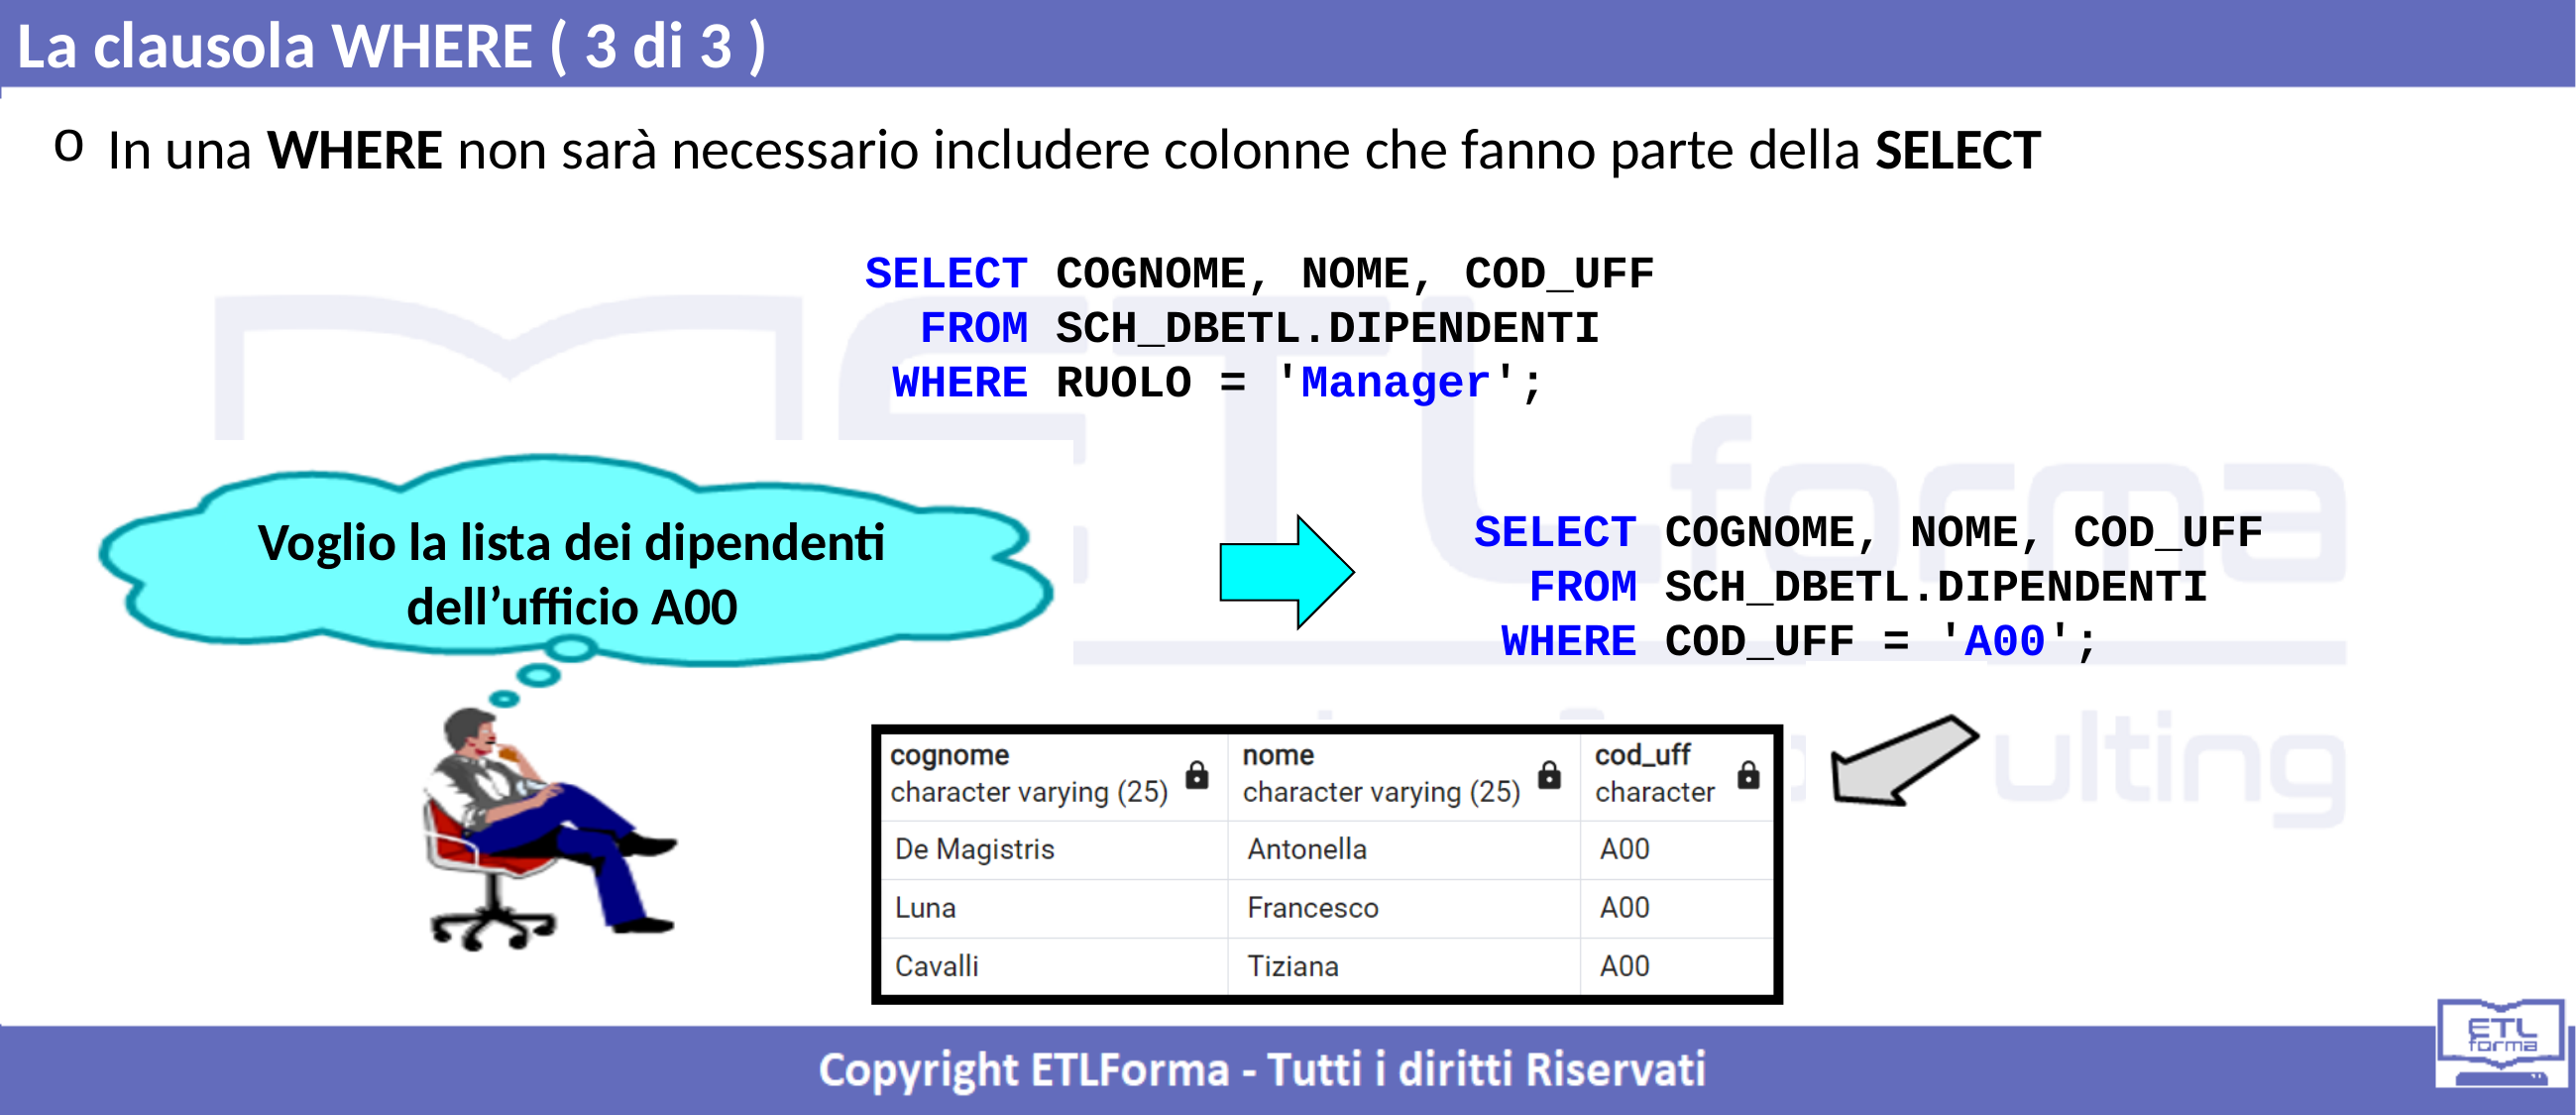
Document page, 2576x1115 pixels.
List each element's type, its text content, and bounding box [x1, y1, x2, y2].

text_box SELECT COGNOME, NOME, COD_UFF FROM SCH_DBETL.DIPENDENTI WHERE RUOLO = 'Manager'; [850, 234, 1726, 413]
picture [1806, 661, 1987, 816]
picture [81, 440, 1791, 1010]
text_box La clausola WHERE ( 3 di 3 ) [3, 0, 2552, 65]
text_box [1219, 513, 1356, 631]
text_box In una WHERE non sarà necessario includere colonne che fanno parte della SELECT [18, 105, 2527, 187]
text_box SELECT COGNOME, NOME, COD_UFF FROM SCH_DBETL.DIPENDENTI WHERE COD_UFF = 'A00'; [1459, 494, 2334, 673]
